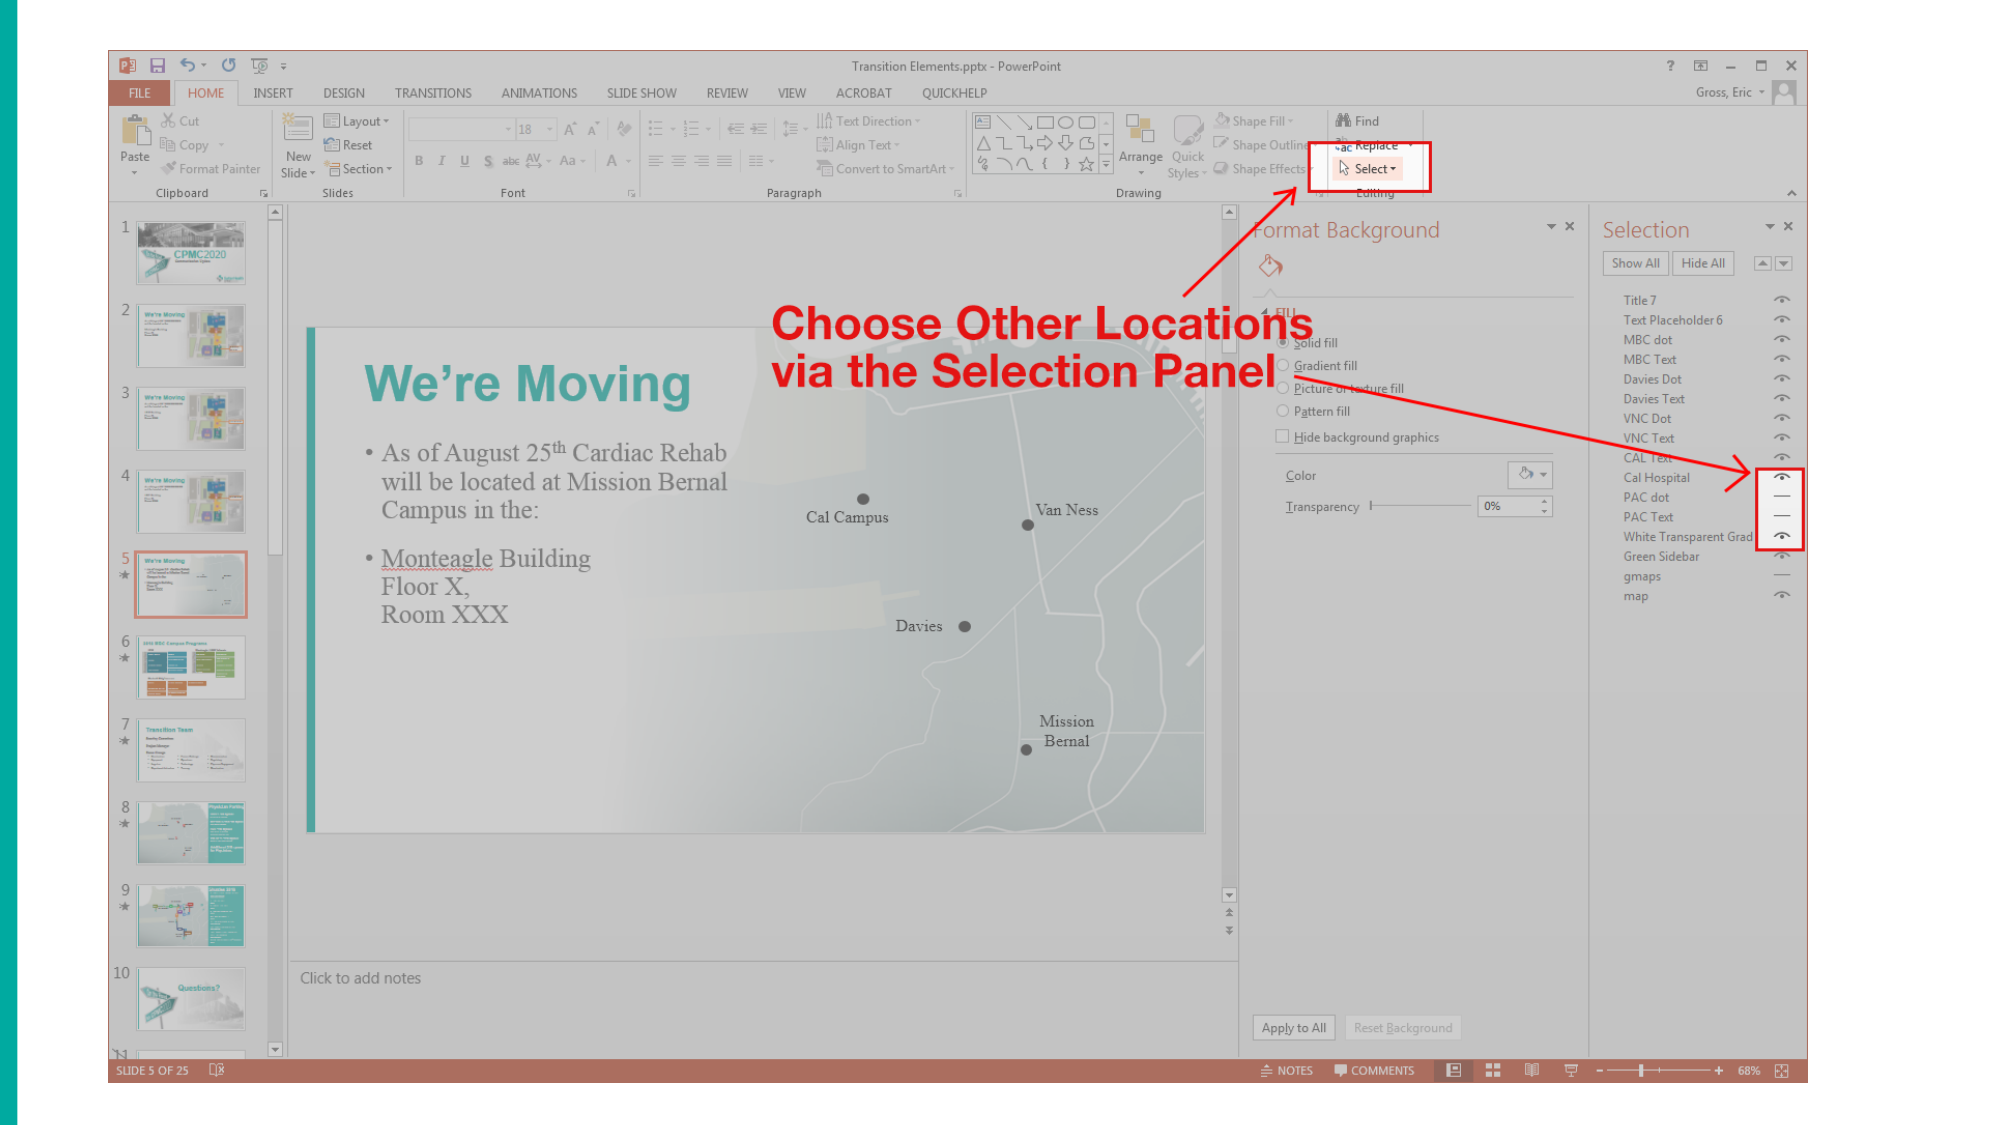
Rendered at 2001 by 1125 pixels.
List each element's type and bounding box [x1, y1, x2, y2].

picture [108, 50, 1808, 1083]
